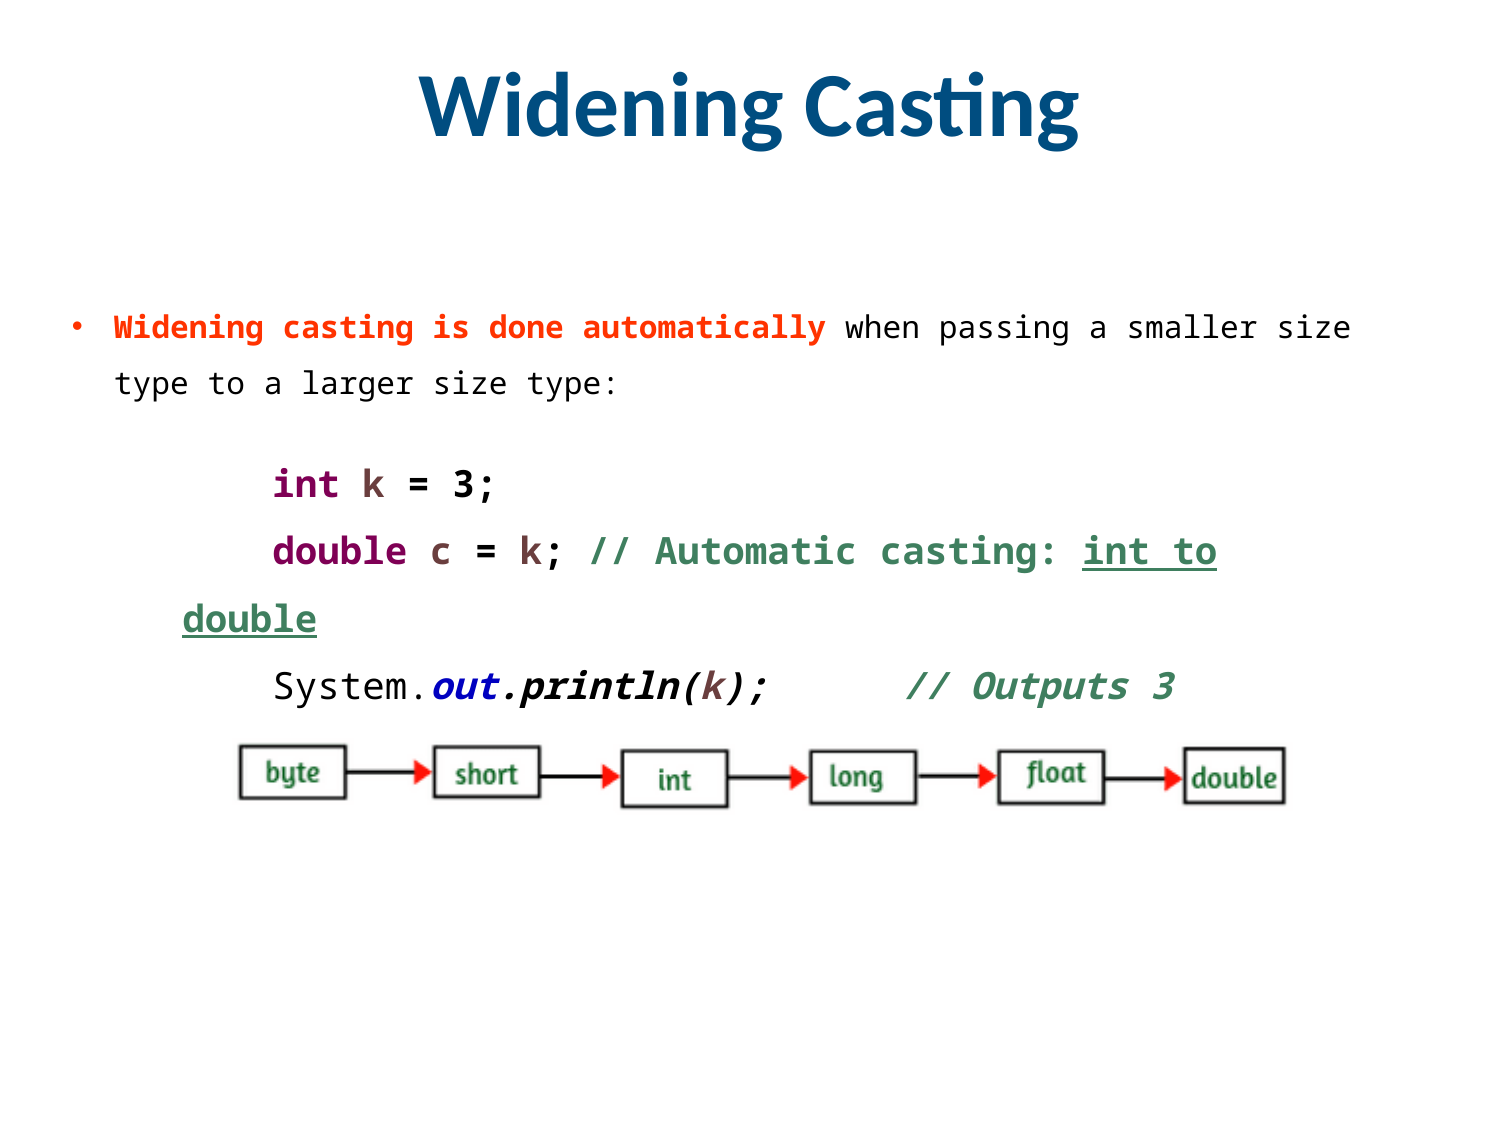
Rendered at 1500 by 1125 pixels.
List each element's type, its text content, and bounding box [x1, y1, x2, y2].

picture [228, 711, 1308, 833]
text_box int k = 3; double c = k; // Automatic casting: int to double System.out.println(k); // Outputs 3 System.out.println(c); // Outputs 3.0 [167, 429, 1300, 783]
title Widening Casting [75, 24, 1425, 175]
text_box Widening casting is done automatically when passing a smaller size type to a larger size type: [57, 280, 1437, 408]
